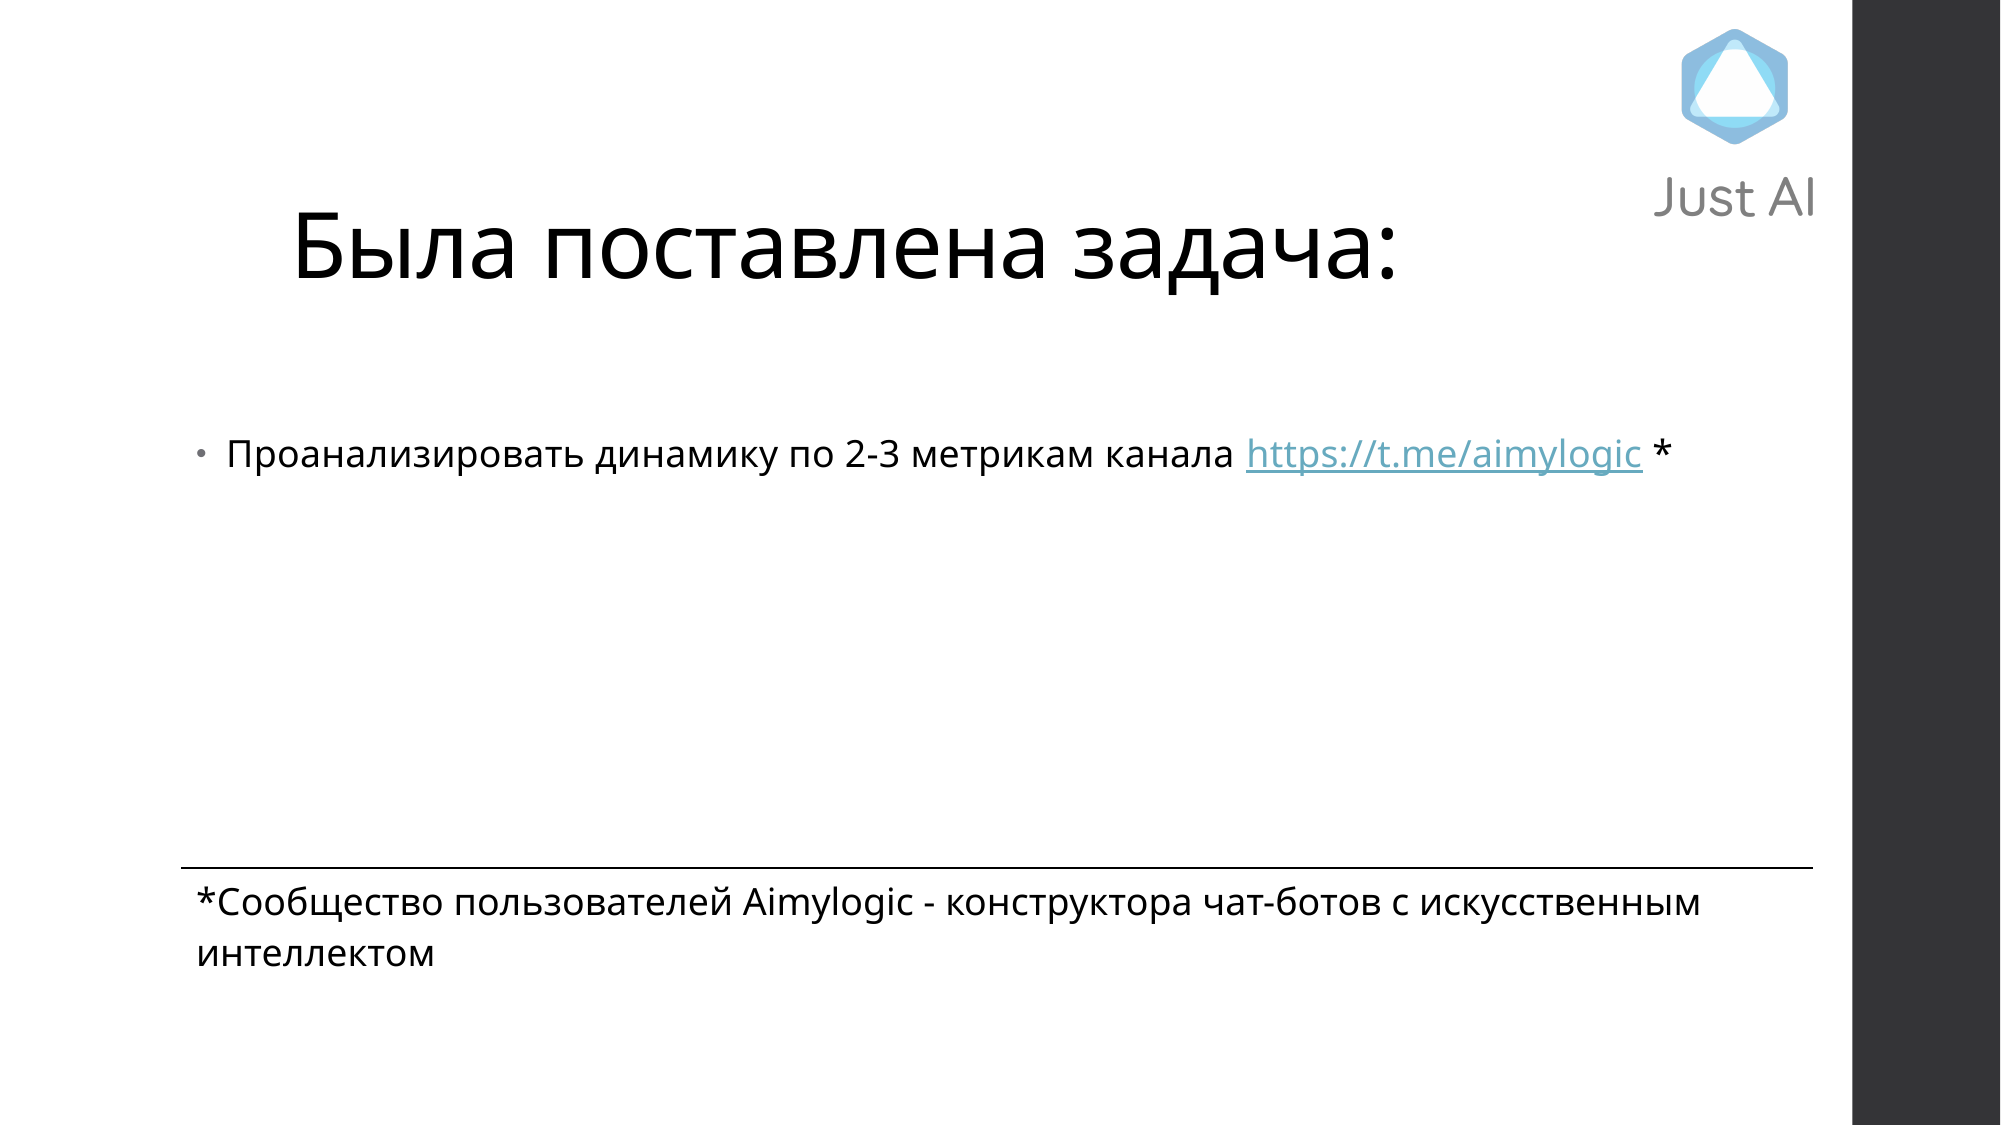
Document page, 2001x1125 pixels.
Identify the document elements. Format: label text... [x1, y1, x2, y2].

table_header *Сообщество пользователей Aimylogic - конструктора чат-ботов с искусственным интеллектом [181, 869, 1813, 985]
list Проанализировать динамику по 2-3 метрикам канала https://t.me/aimylogic * [181, 422, 1832, 508]
title Была поставлена задача: [275, 95, 1738, 306]
text_box [1636, 28, 1832, 224]
